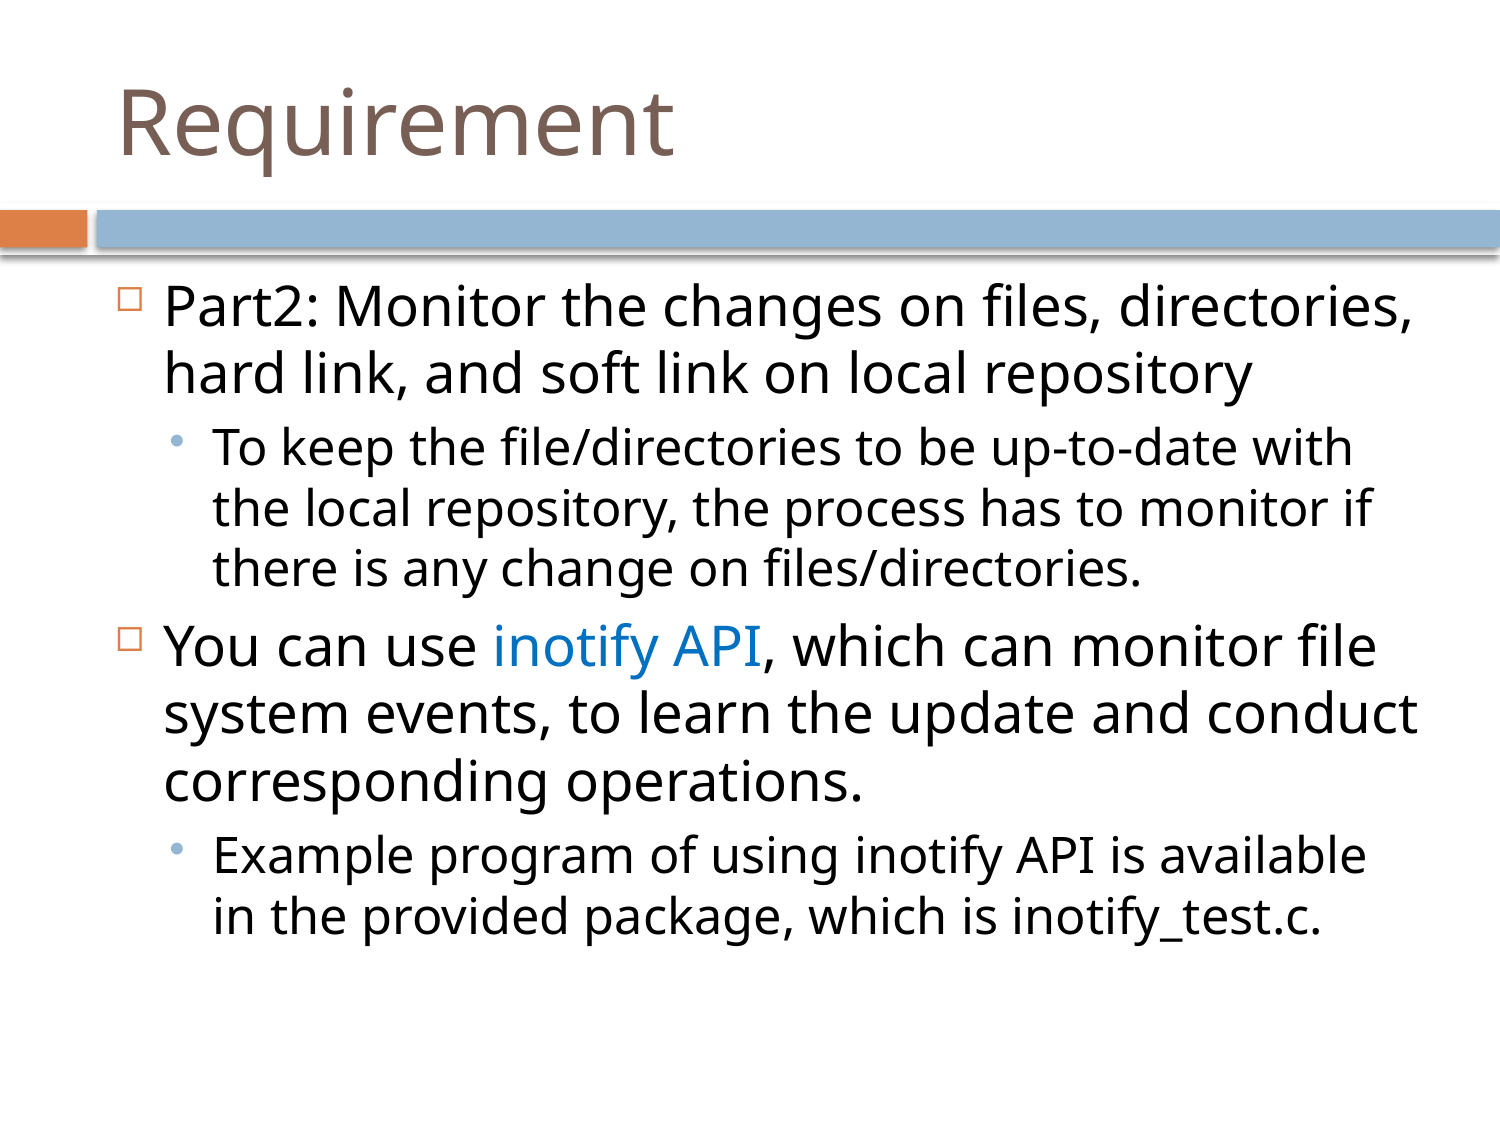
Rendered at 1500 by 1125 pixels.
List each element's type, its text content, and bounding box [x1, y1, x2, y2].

list Part2: Monitor the changes on files, directories, hard link, and soft link on local repository To keep the file/directories to be up-to-date with the local repository, the process has to monitor if there is any change on files/directories. You can use inotify API, which can monitor file system events, to learn the update and conduct corresponding operations. Example program of using inotify API is available in the provided package, which is inotify_test.c. [100, 262, 1438, 1000]
title Requirement [100, 37, 1438, 200]
